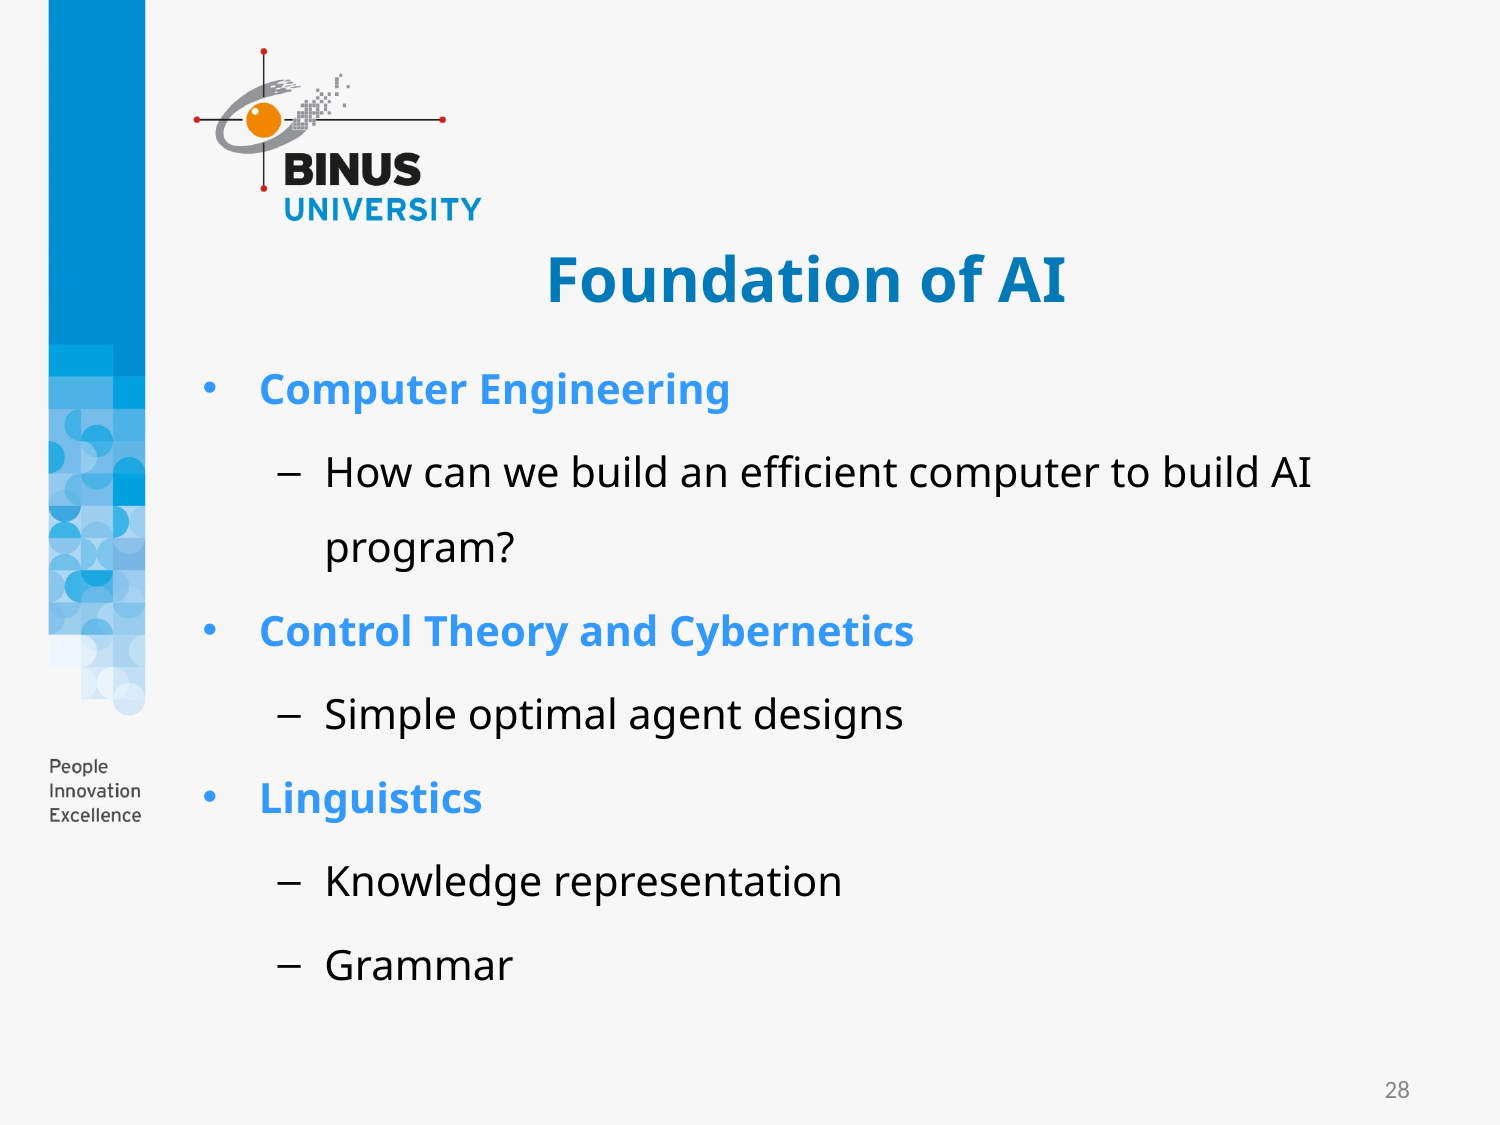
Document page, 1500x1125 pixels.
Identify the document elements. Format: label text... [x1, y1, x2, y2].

title Foundation of AI [187, 224, 1425, 329]
picture [0, 0, 1500, 845]
slide_number 28 [1074, 1062, 1425, 1119]
list Computer Engineering How can we build an efficient computer to build AI program? Control Theory and Cybernetics Simple optimal agent designs Linguistics Knowledge representation Grammar [187, 329, 1436, 1062]
